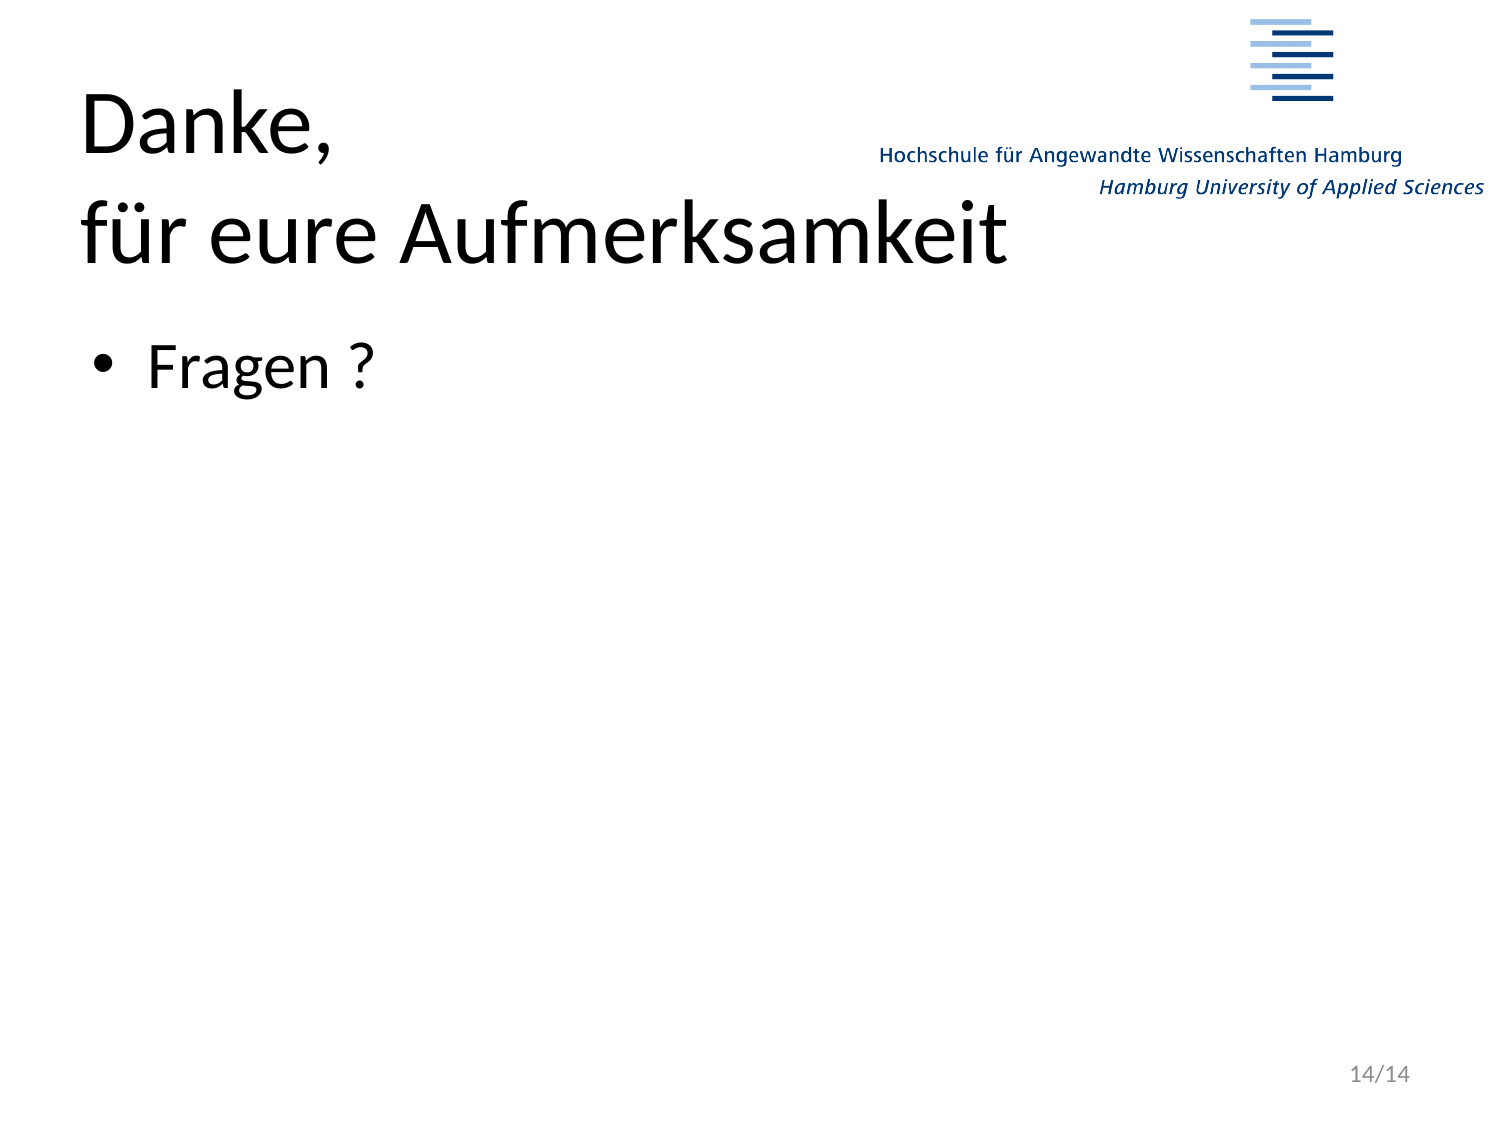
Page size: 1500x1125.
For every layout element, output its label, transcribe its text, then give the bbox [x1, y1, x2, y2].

title Danke, für eure Aufmerksamkeit [64, 78, 1415, 266]
list Fragen ? [76, 314, 1427, 1057]
slide_number 14/14 [1074, 1042, 1425, 1103]
picture [879, 18, 1486, 199]
